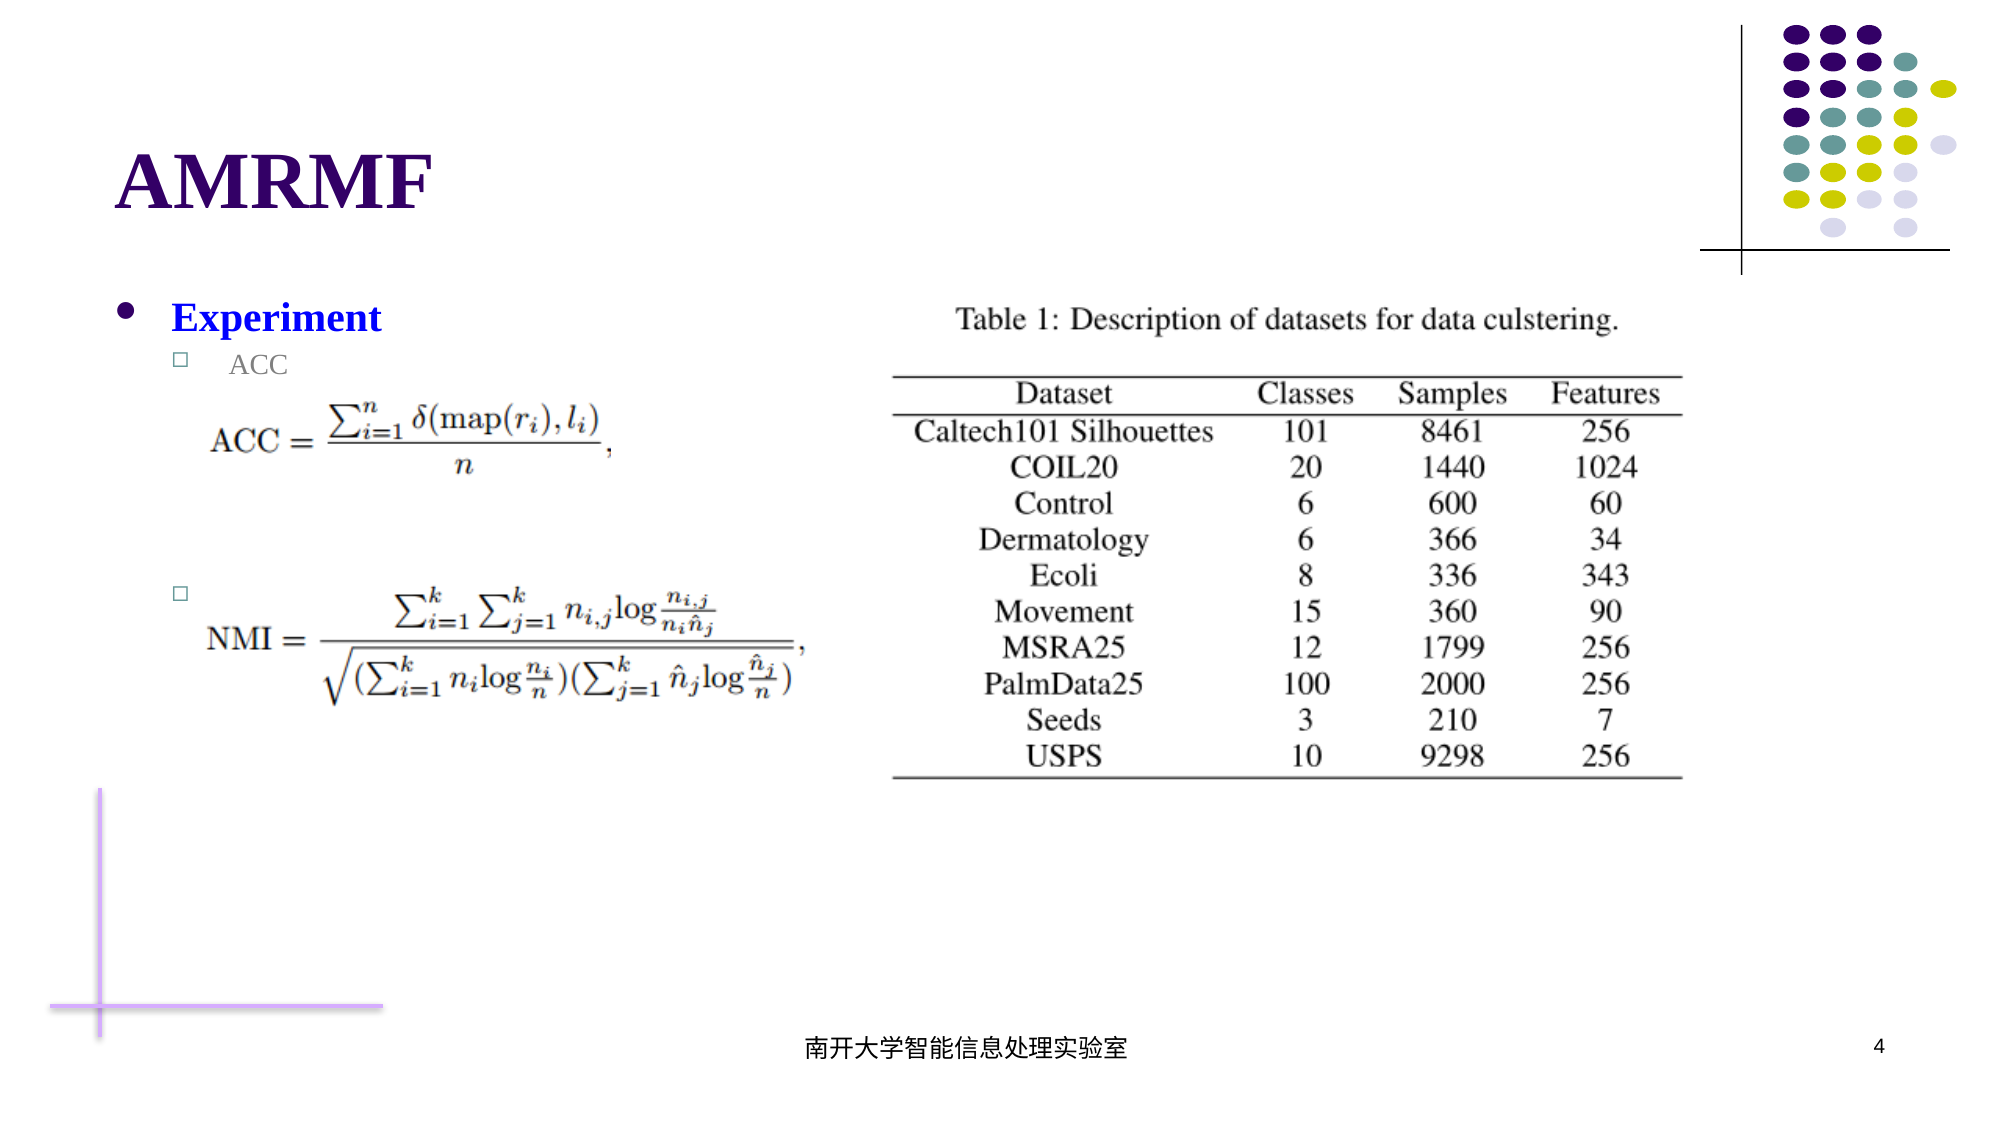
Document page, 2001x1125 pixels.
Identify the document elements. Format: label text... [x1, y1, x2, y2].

footer 南开大学智能信息处理实验室 [99, 1025, 1433, 1100]
picture [848, 281, 1716, 792]
list Experiment ACC NMI [99, 282, 1900, 1006]
title AMRMF [99, 20, 1750, 233]
slide_number 4 [1433, 1025, 1900, 1100]
picture [195, 576, 813, 712]
picture [195, 388, 612, 477]
